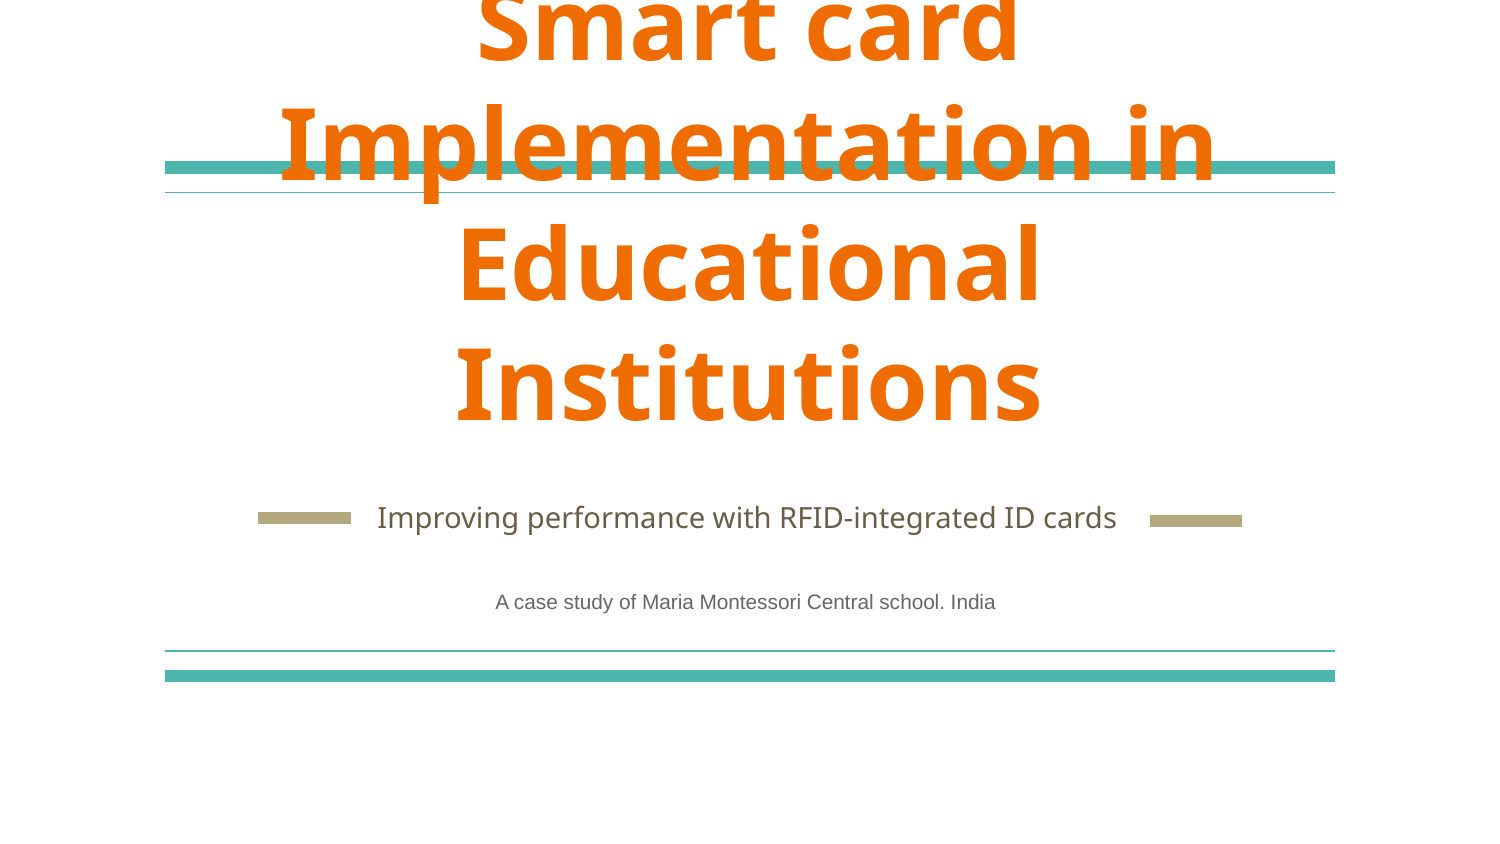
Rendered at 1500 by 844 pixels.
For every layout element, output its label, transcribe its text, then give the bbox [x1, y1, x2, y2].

text_box A case study of Maria Montessori Central school. India [480, 573, 1027, 625]
title Smart card Implementation in Educational Institutions [164, 287, 1336, 456]
subtitle Improving performance with RFID-integrated ID cards [310, 484, 1185, 615]
